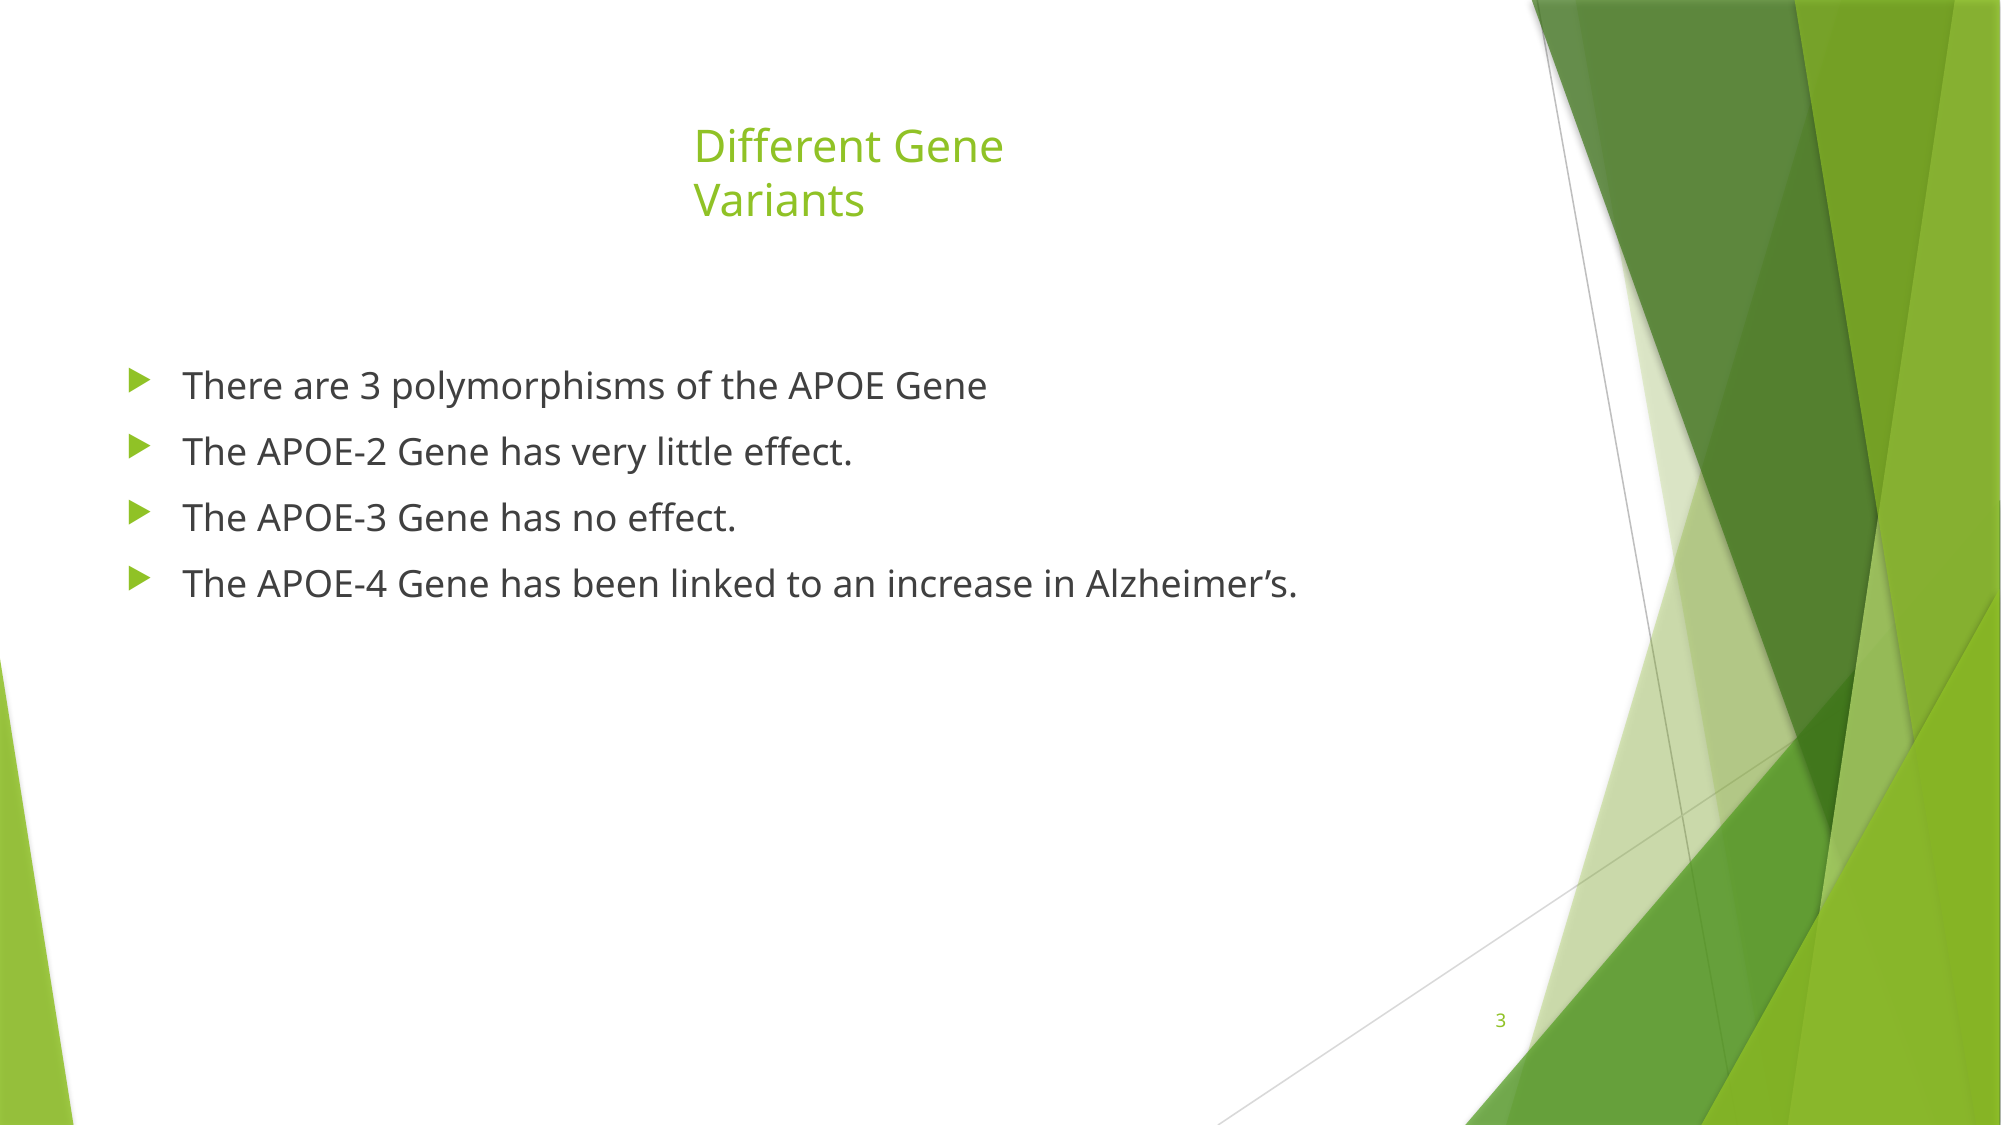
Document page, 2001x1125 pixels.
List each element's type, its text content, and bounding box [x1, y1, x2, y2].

title Different Gene Variants [678, 109, 1139, 288]
list There are 3 polymorphisms of the APOE Gene The APOE-2 Gene has very little effect. The APOE-3 Gene has no effect. The APOE-4 Gene has been linked to an increase in Alzheimer’s. [111, 354, 1522, 992]
slide_number 3 [1409, 991, 1522, 1051]
